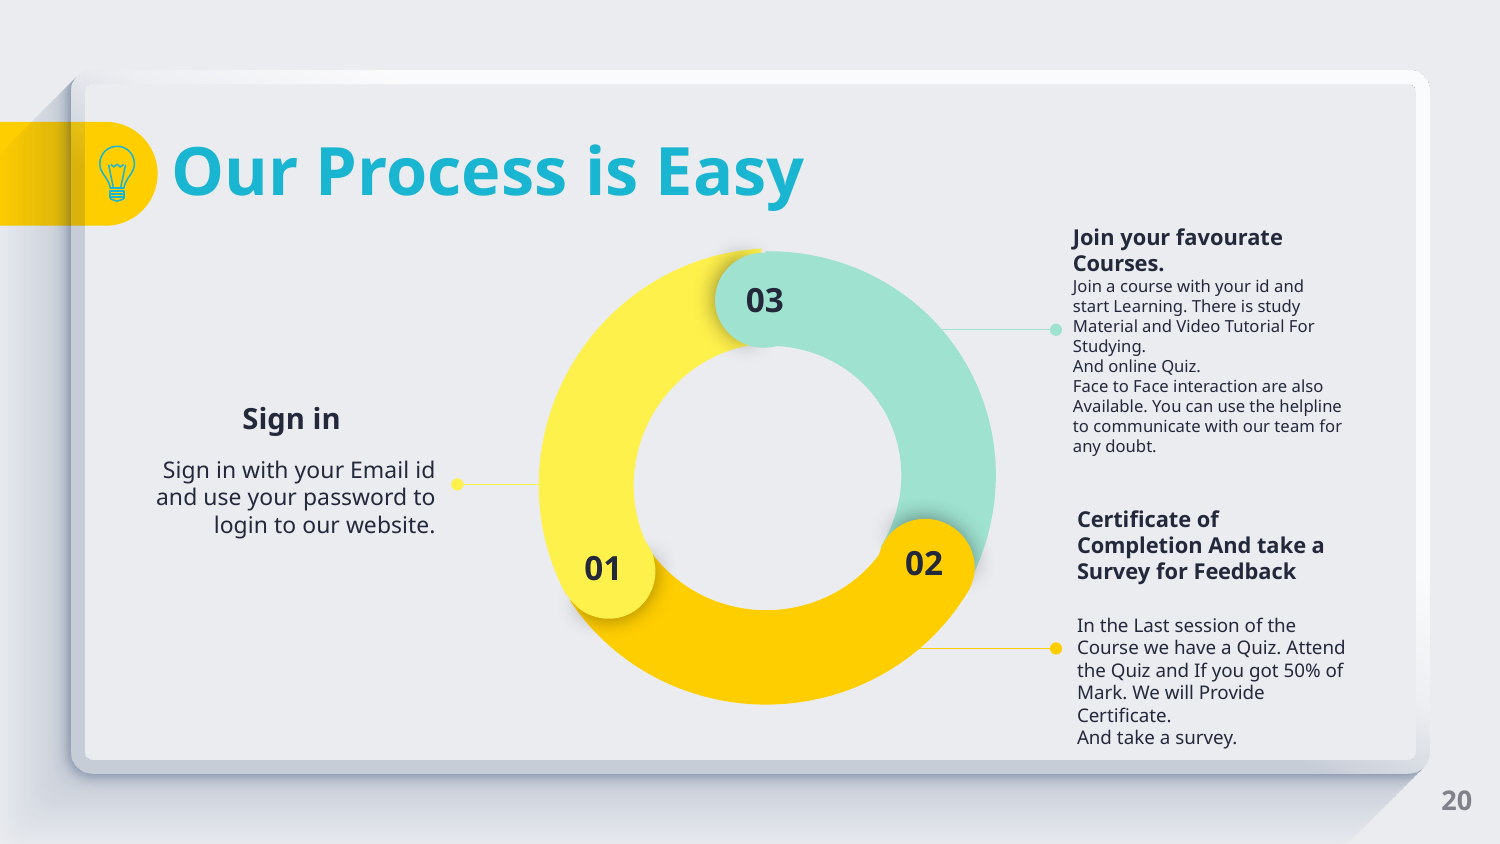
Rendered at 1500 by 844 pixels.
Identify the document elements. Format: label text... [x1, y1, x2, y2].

slide_number 20 [1414, 759, 1500, 844]
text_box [132, 223, 1364, 754]
picture [0, 0, 1500, 844]
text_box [99, 146, 135, 202]
title Our Process is Easy [171, 121, 1354, 222]
